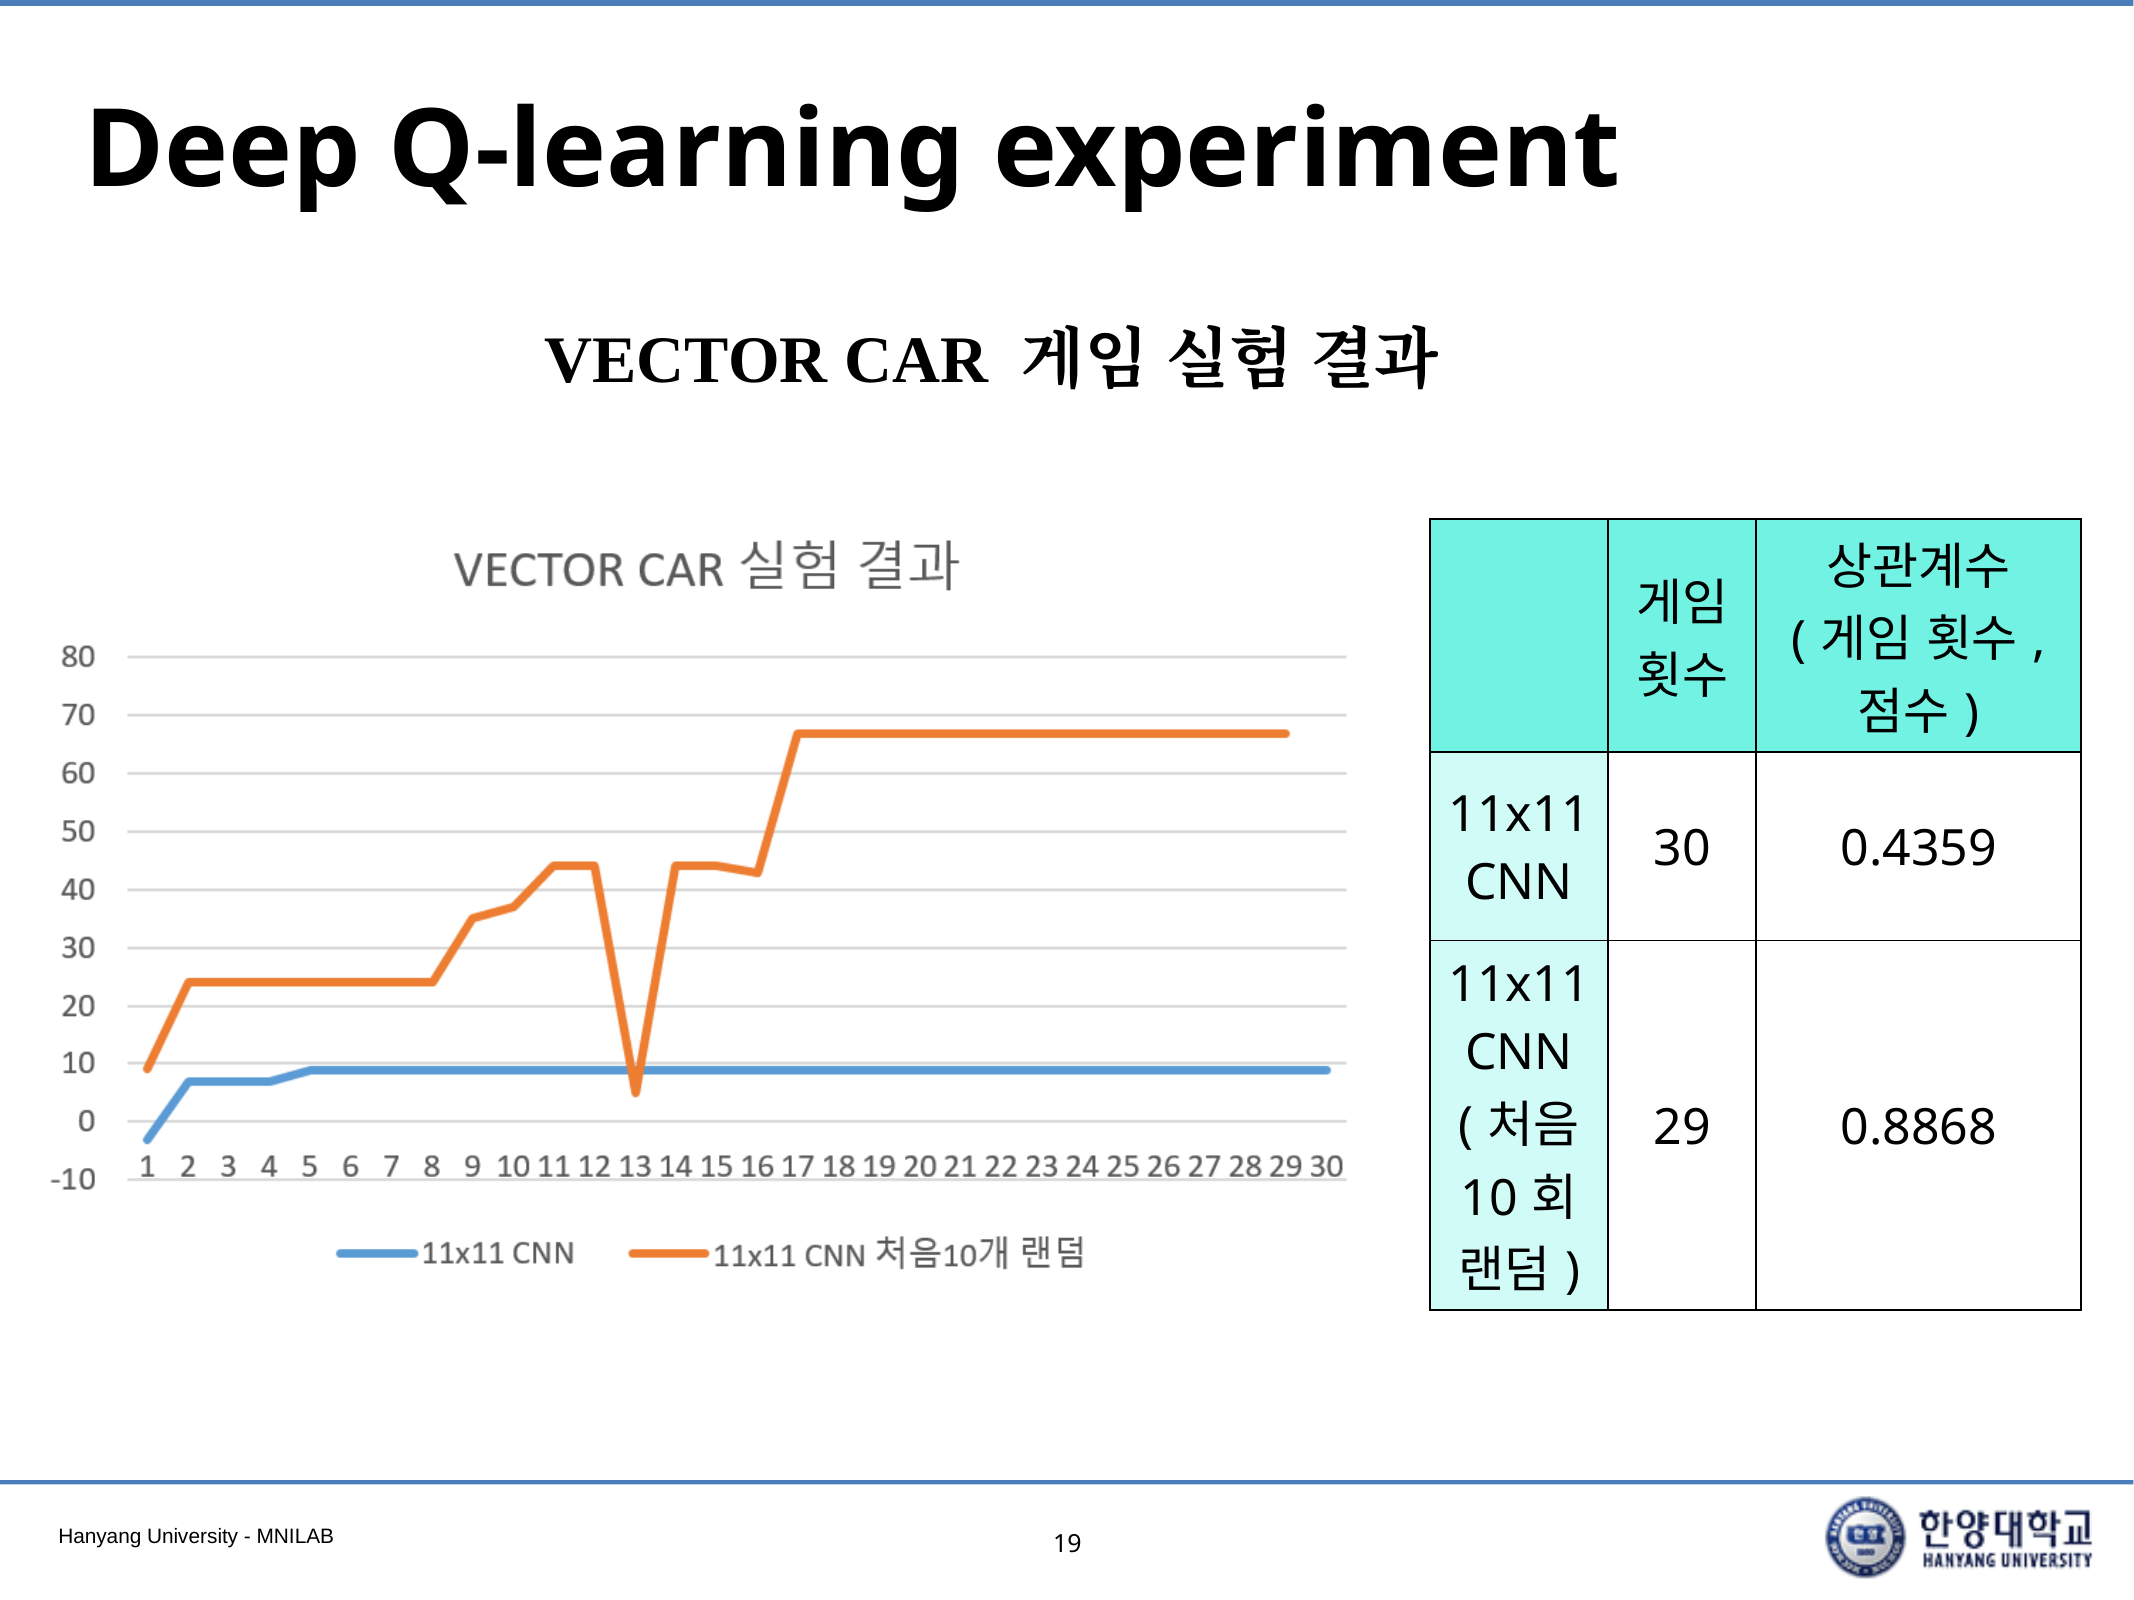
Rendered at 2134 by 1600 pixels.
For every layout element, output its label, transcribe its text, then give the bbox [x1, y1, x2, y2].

table_cell 0.8868 [1757, 941, 2080, 1309]
table_cell 11x11 CNN [1431, 753, 1607, 940]
table_header [1431, 520, 1607, 751]
table_cell 29 [1609, 941, 1755, 1309]
picture [1797, 1495, 2128, 1581]
table_header 게임 횟수 [1609, 520, 1755, 751]
table_cell 0.4359 [1757, 753, 2080, 940]
table_cell 30 [1609, 753, 1755, 940]
table_cell 11x11 CNN (처음 10회 랜덤) [1431, 941, 1607, 1309]
table_header 상관계수 (게임 횟수, 점수) [1757, 520, 2080, 751]
title Deep Q-learning experiment [75, 41, 2058, 245]
text_box VECTOR CAR 게임 실험 결과 [239, 292, 1743, 406]
picture [41, 518, 1362, 1292]
slide_number 19 [1037, 1518, 1098, 1567]
